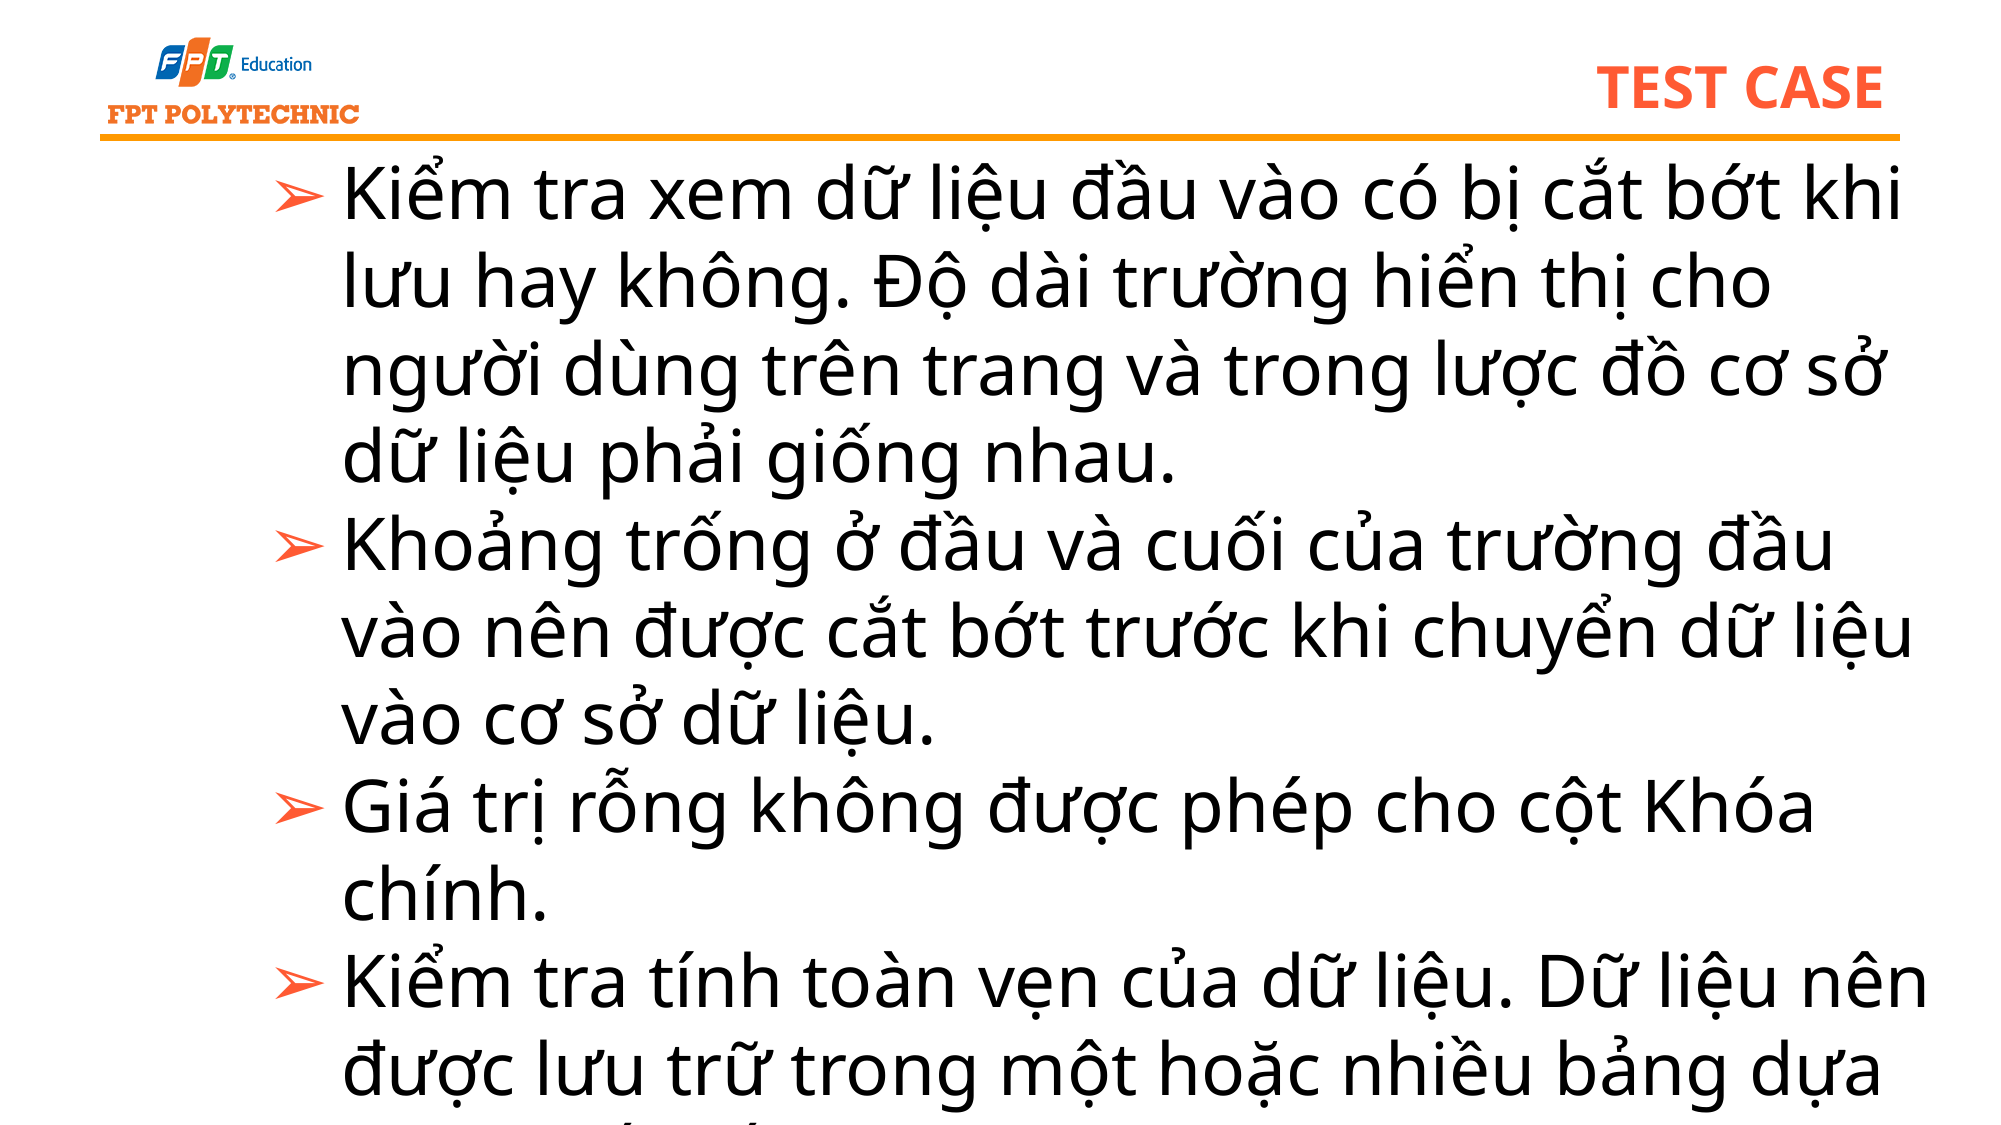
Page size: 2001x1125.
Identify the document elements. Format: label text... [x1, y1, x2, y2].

picture [99, 25, 367, 134]
title test case [366, 45, 1900, 125]
text_box Kiểm tra xem dữ liệu đầu vào có bị cắt bớt khi lưu hay không. Độ dài trường hiển thị cho người dùng trên trang và trong lược đồ cơ sở dữ liệu phải giống nhau. Khoảng trống ở đầu và cuối của trường đầu vào nên được cắt bớt trước khi chuyển dữ liệu vào cơ sở dữ liệu. Giá trị rỗng không được phép cho cột Khóa chính. Kiểm tra tính toàn vẹn của dữ liệu. Dữ liệu nên được lưu trữ trong một hoặc nhiều bảng dựa trên thiết kế. [101, 139, 1985, 1125]
